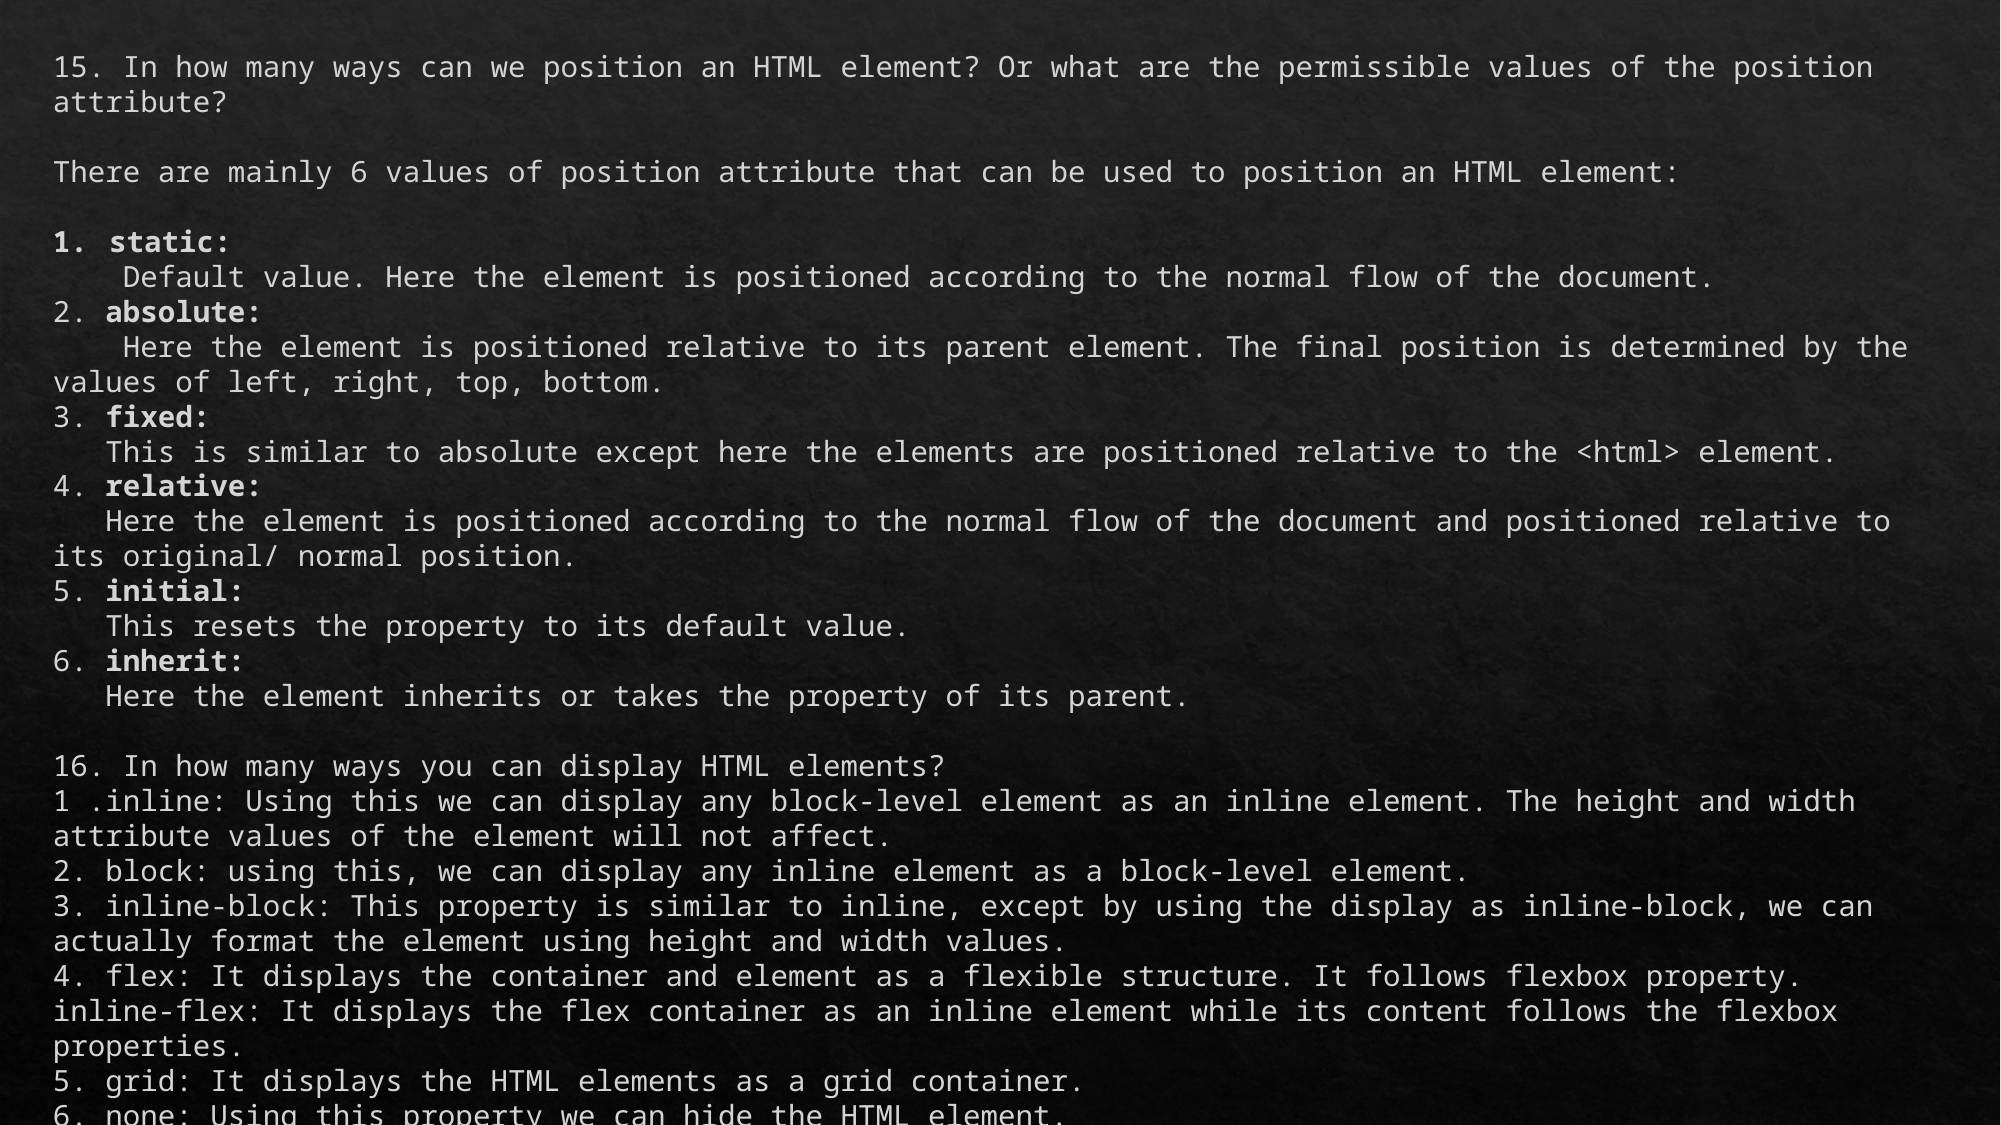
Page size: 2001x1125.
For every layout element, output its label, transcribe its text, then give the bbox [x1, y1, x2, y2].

text_box 15. In how many ways can we position an HTML element? Or what are the permissible values of the position attribute? There are mainly 6 values of position attribute that can be used to position an HTML element: static: Default value. Here the element is positioned according to the normal flow of the document. 2. absolute: Here the element is positioned relative to its parent element. The final position is determined by the values of left, right, top, bottom. 3. fixed: This is similar to absolute except here the elements are positioned relative to the <html> element. 4. relative: Here the element is positioned according to the normal flow of the document and positioned relative to its original/ normal position. 5. initial: This resets the property to its default value. 6. inherit: Here the element inherits or takes the property of its parent. 16. In how many ways you can display HTML elements? 1 .inline: Using this we can display any block-level element as an inline element. The height and width attribute values of the element will not affect. 2. block: using this, we can display any inline element as a block-level element. 3. inline-block: This property is similar to inline, except by using the display as inline-block, we can actually format the element using height and width values. 4. flex: It displays the container and element as a flexible structure. It follows flexbox property. inline-flex: It displays the flex container as an inline element while its content follows the flexbox properties. 5. grid: It displays the HTML elements as a grid container. 6. none: Using this property we can hide the HTML element. [38, 40, 1940, 1125]
